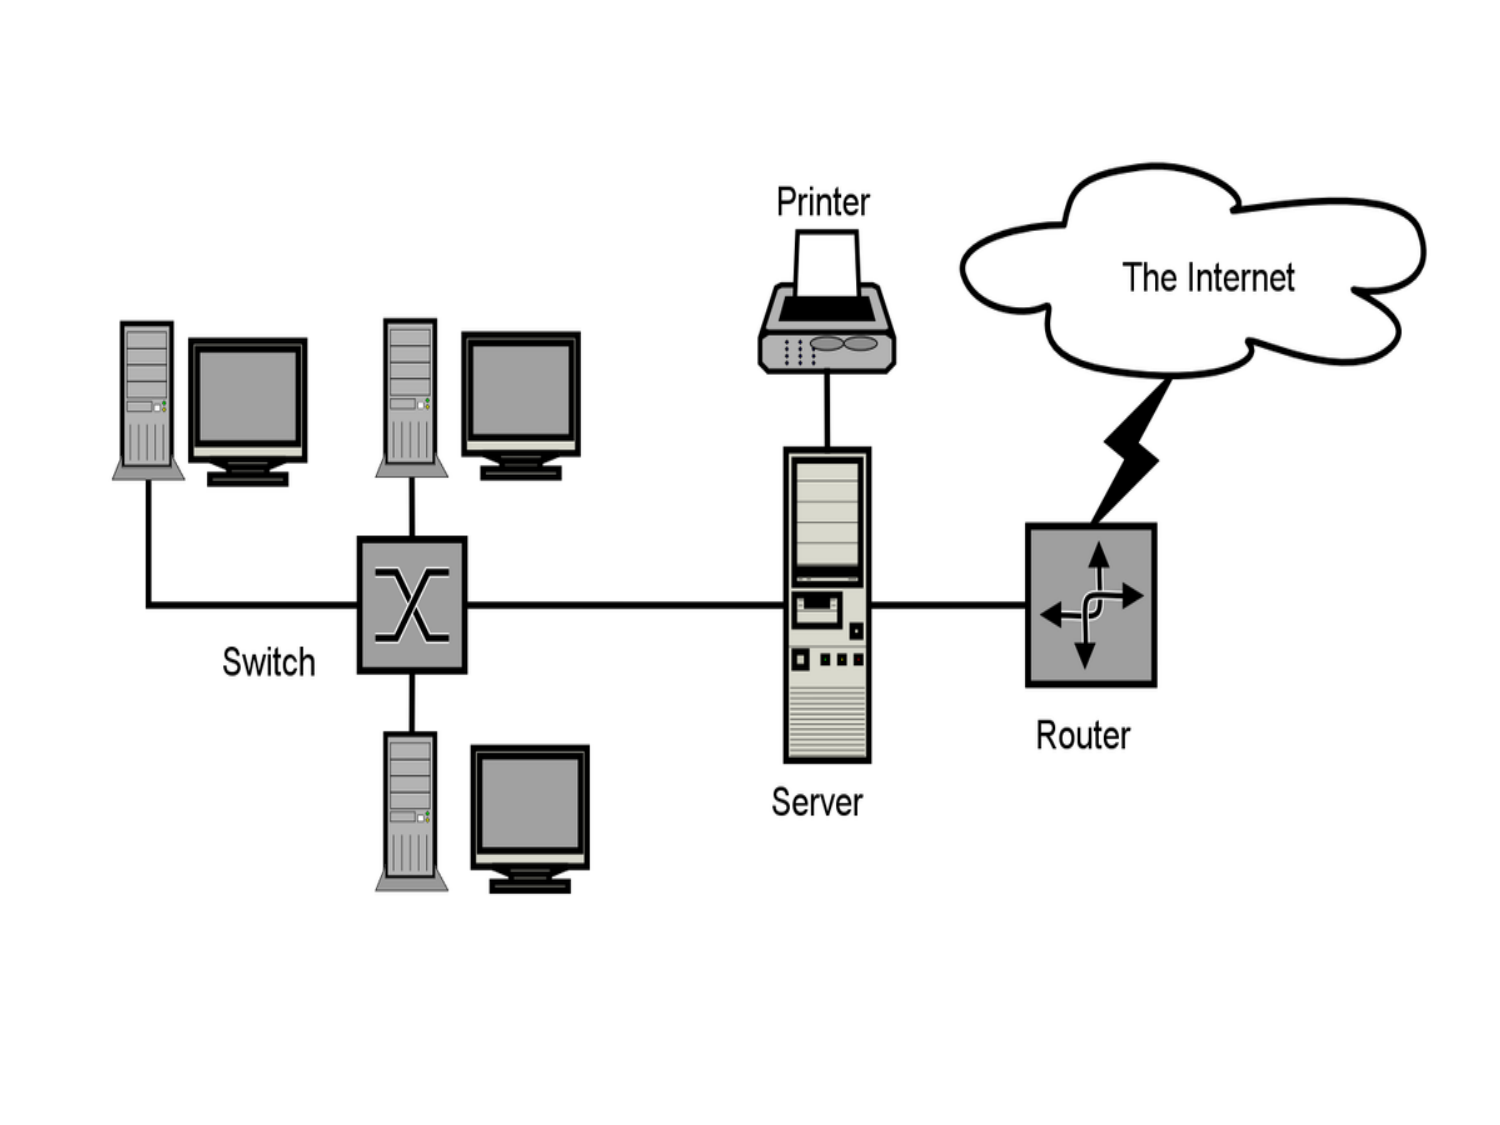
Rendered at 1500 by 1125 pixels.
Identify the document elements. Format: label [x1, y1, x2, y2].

picture [62, 159, 1438, 966]
